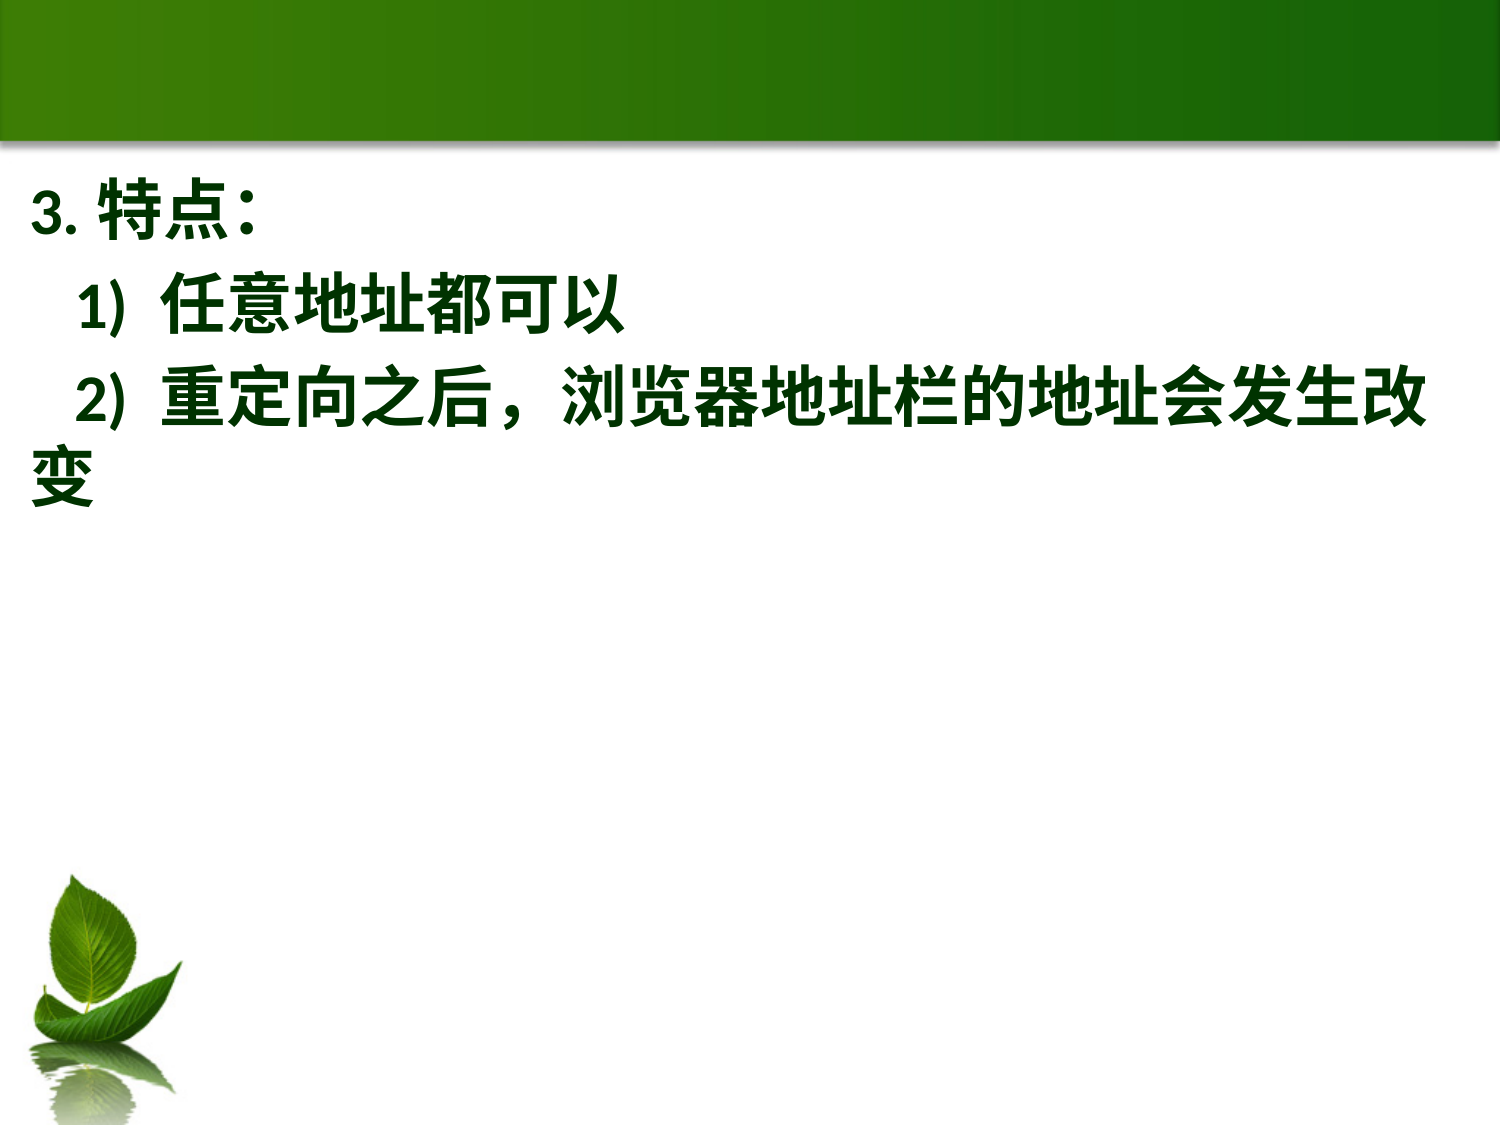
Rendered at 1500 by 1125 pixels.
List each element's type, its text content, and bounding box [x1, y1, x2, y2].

picture [0, 0, 1500, 1125]
list 3.特点： 1) 任意地址都可以 2) 重定向之后，浏览器地址栏的地址会发生改变 [14, 160, 1483, 532]
